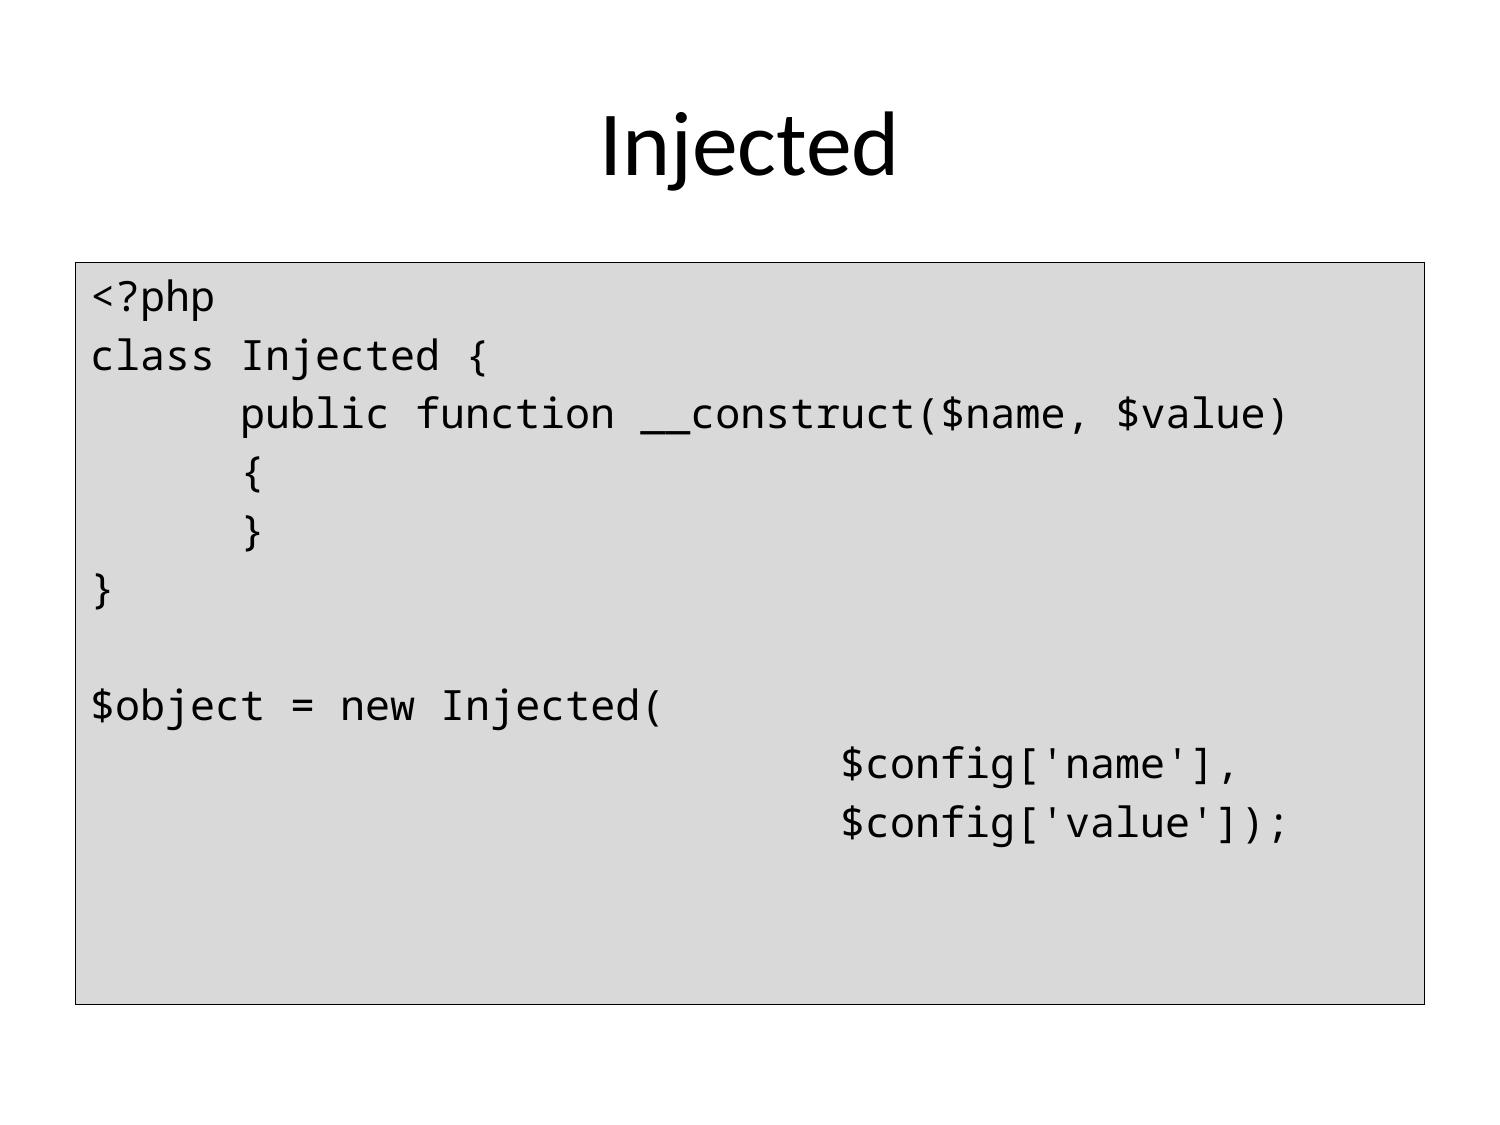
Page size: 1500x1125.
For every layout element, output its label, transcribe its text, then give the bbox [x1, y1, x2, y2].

list <?php class Injected { public function __construct($name, $value) { } } $object = new Injected( $config['name'], $config['value']); [75, 262, 1425, 1005]
title Injected [75, 45, 1425, 233]
